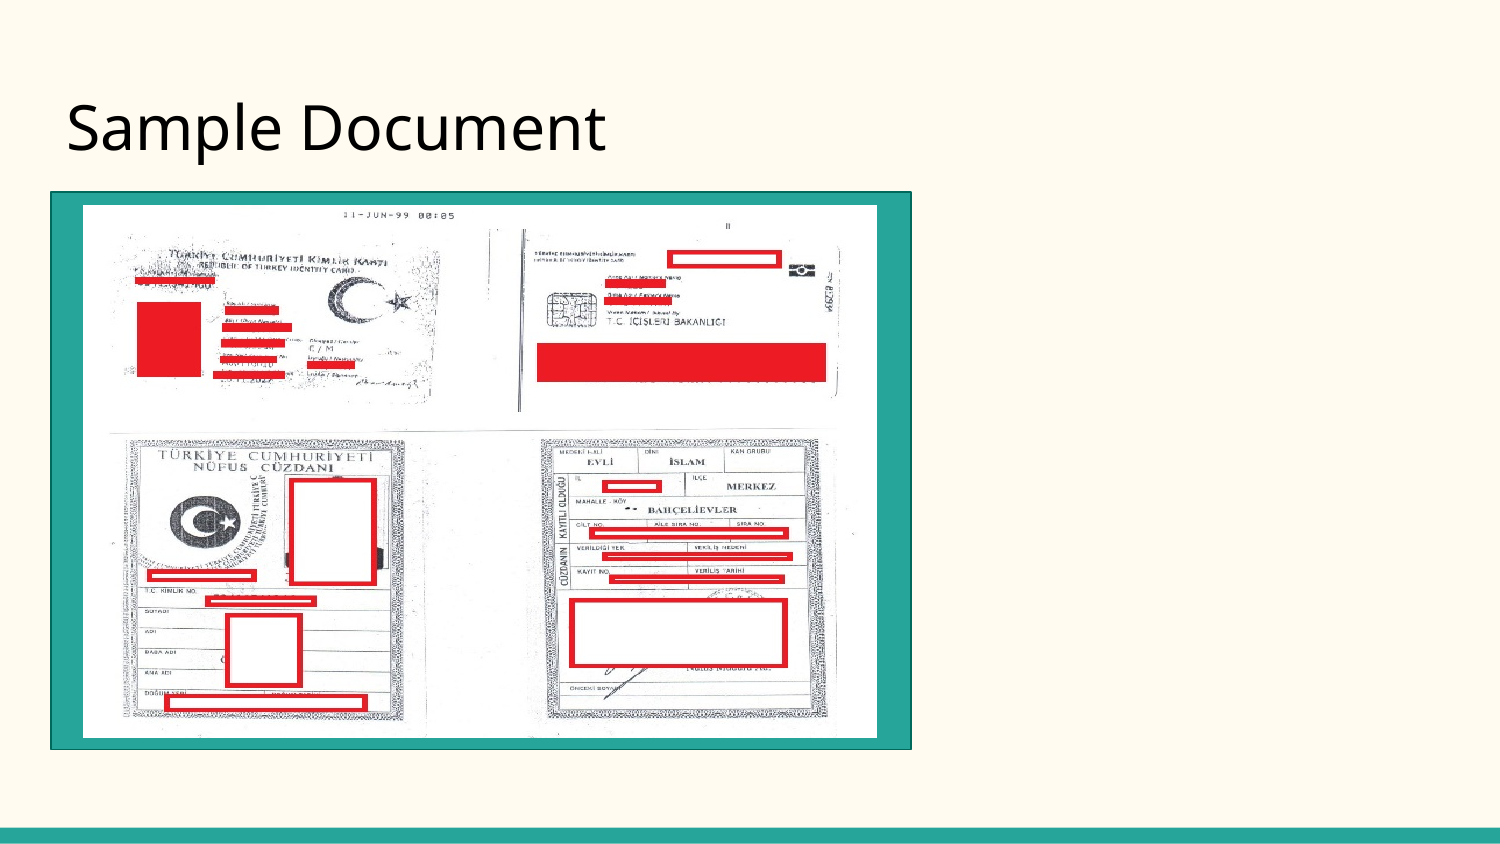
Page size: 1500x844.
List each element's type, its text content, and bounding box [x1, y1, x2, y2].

text_box [51, 192, 911, 750]
picture [83, 205, 877, 738]
title Sample Document [51, 72, 1449, 174]
